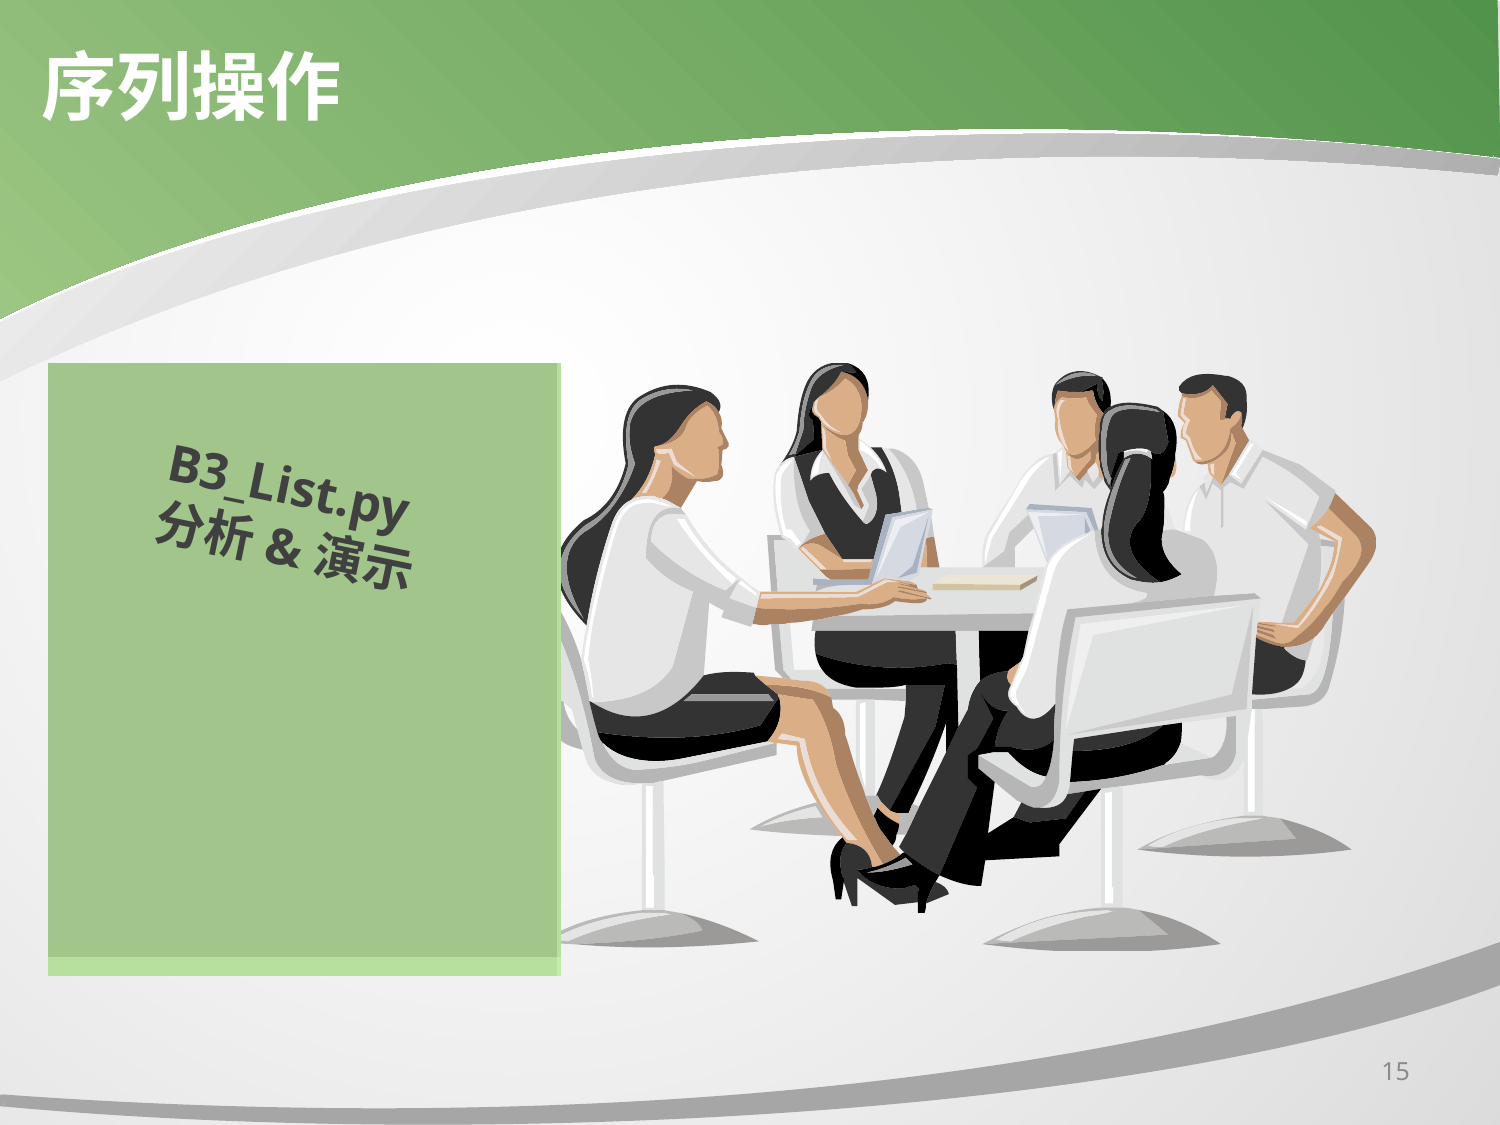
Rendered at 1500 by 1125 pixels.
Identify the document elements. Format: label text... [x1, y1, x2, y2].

title 序列操作 [26, 32, 1376, 149]
picture [47, 363, 1377, 977]
slide_number 15 [1074, 1042, 1425, 1103]
